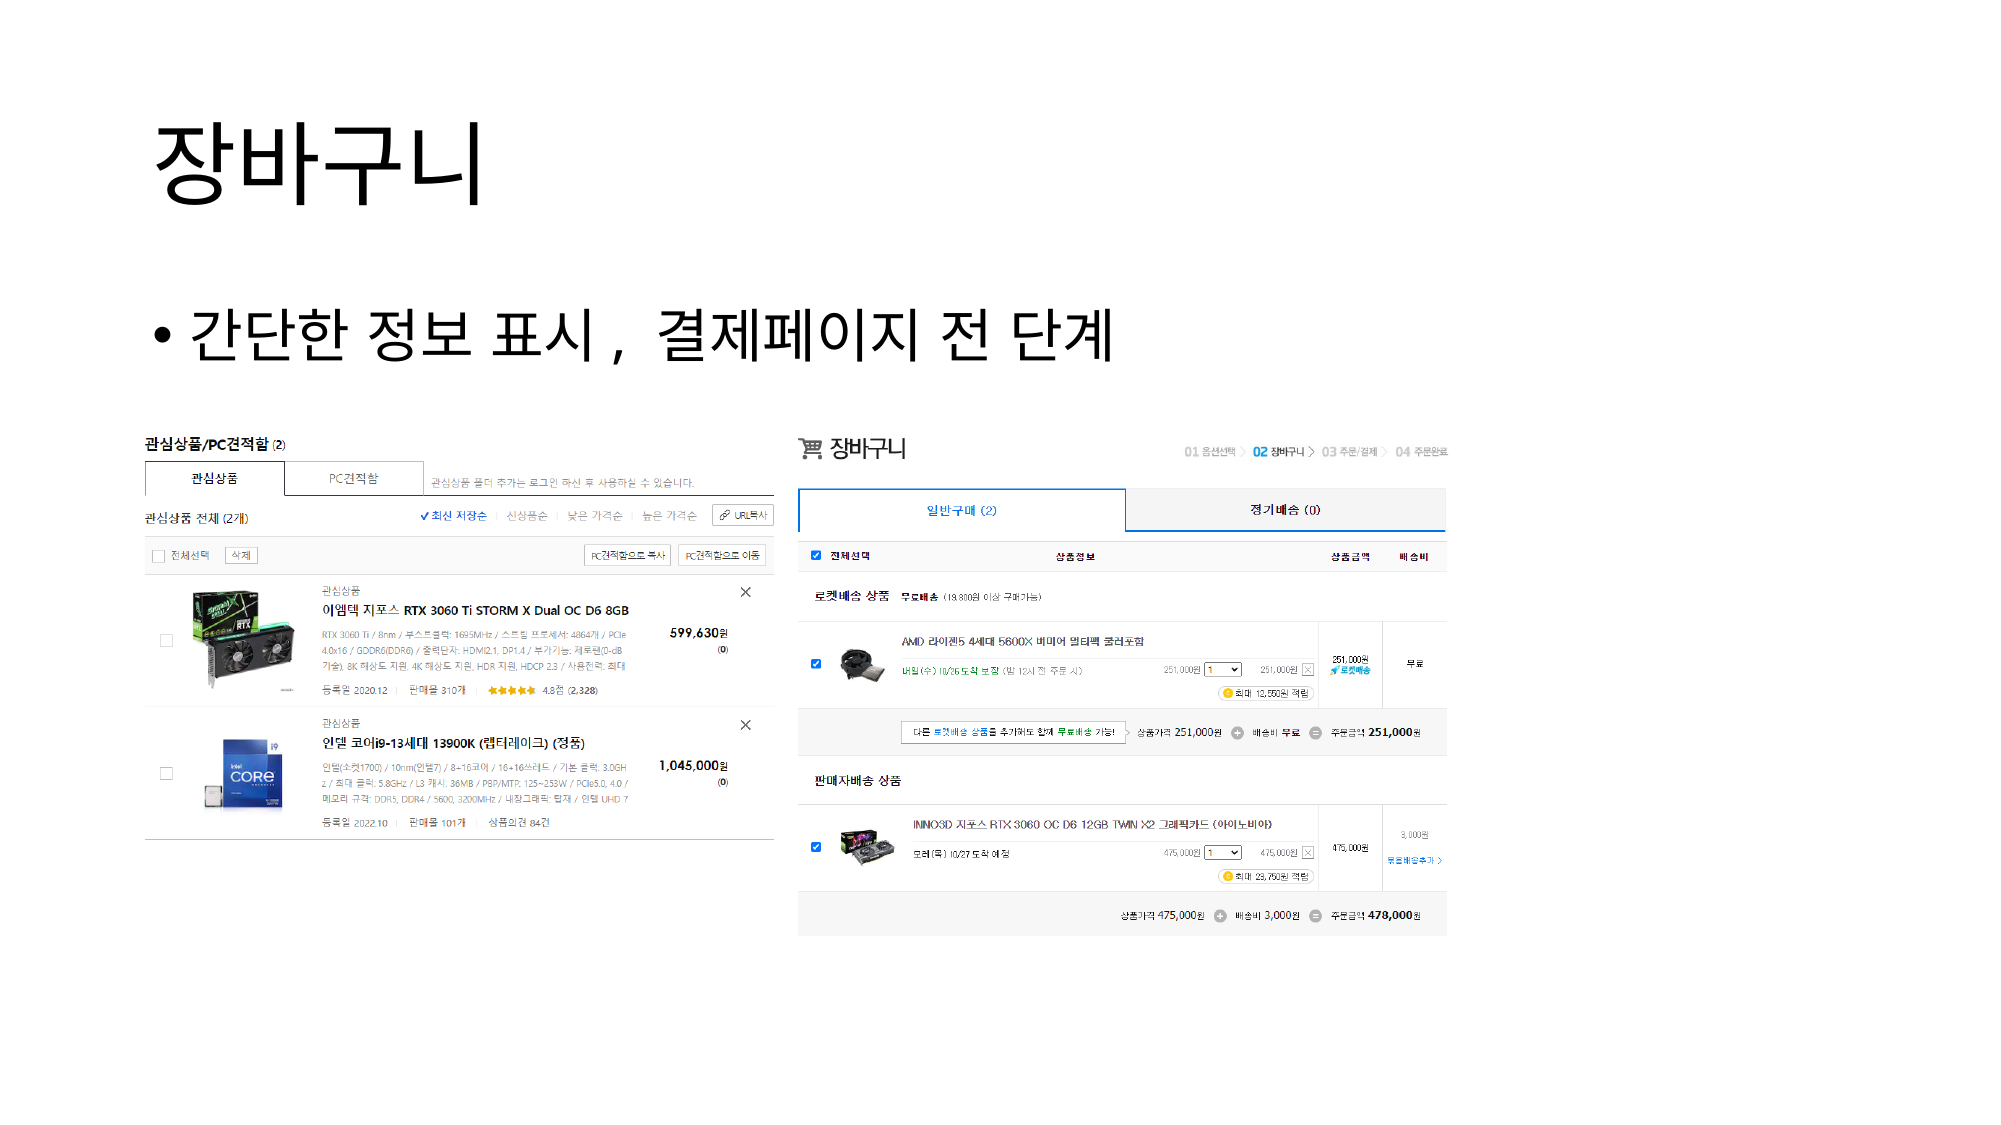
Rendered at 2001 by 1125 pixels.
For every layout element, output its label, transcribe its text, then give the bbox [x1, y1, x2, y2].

title 장바구니 [137, 59, 1863, 278]
list 간단한 정보 표시, 결제페이지 전 단계 [137, 299, 1863, 1014]
picture [137, 433, 1451, 936]
